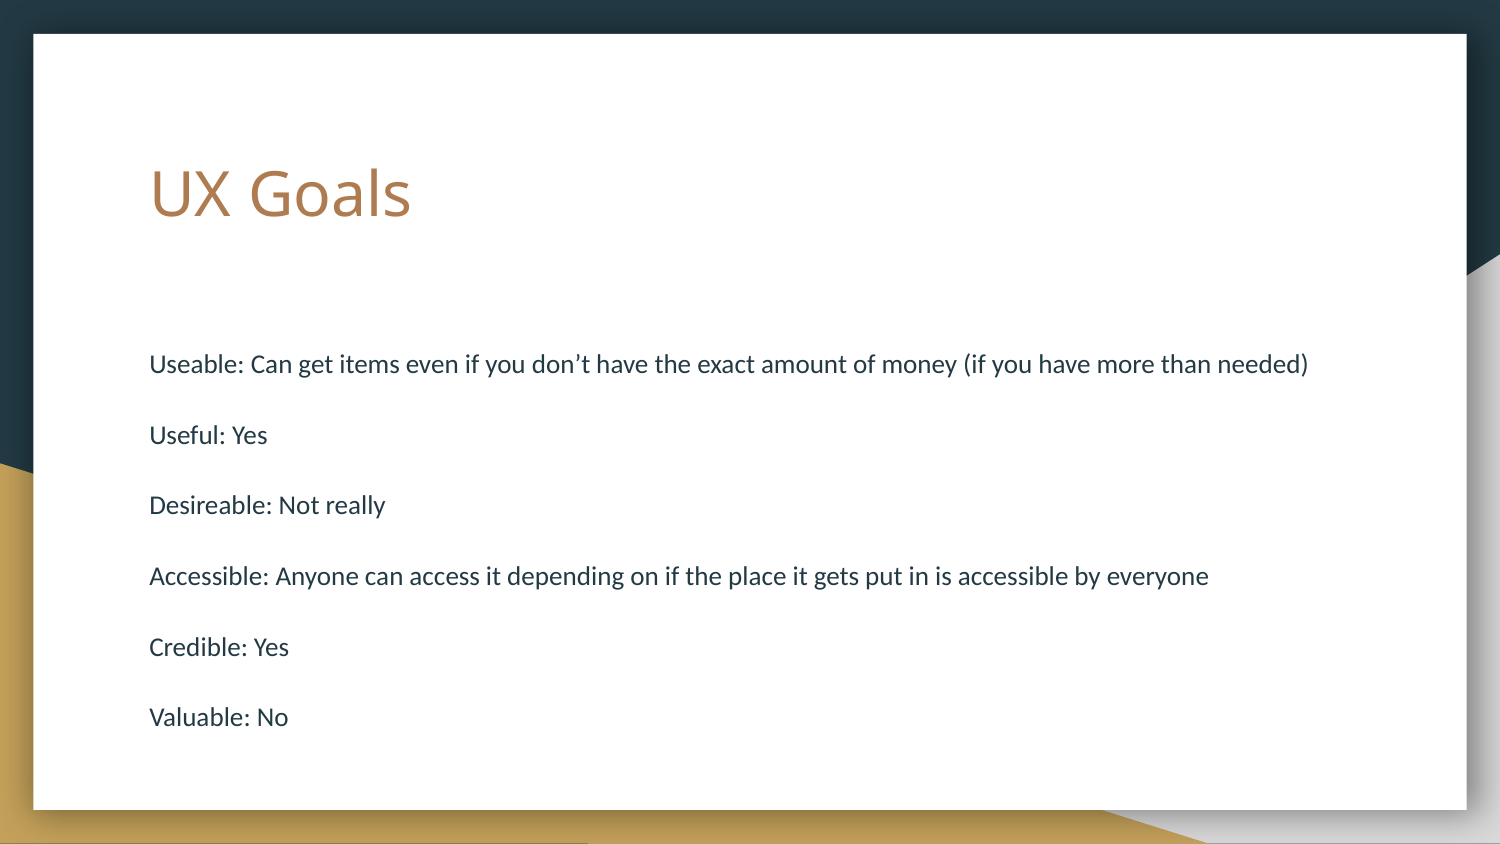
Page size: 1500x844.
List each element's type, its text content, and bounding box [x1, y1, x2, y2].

list Useable: Can get items even if you don’t have the exact amount of money (if you have more than needed) Useful: Yes Desireable: Not really Accessible: Anyone can access it depending on if the place it gets put in is accessible by everyone Credible: Yes Valuable: No [134, 326, 1366, 729]
title UX Goals [134, 138, 1366, 296]
